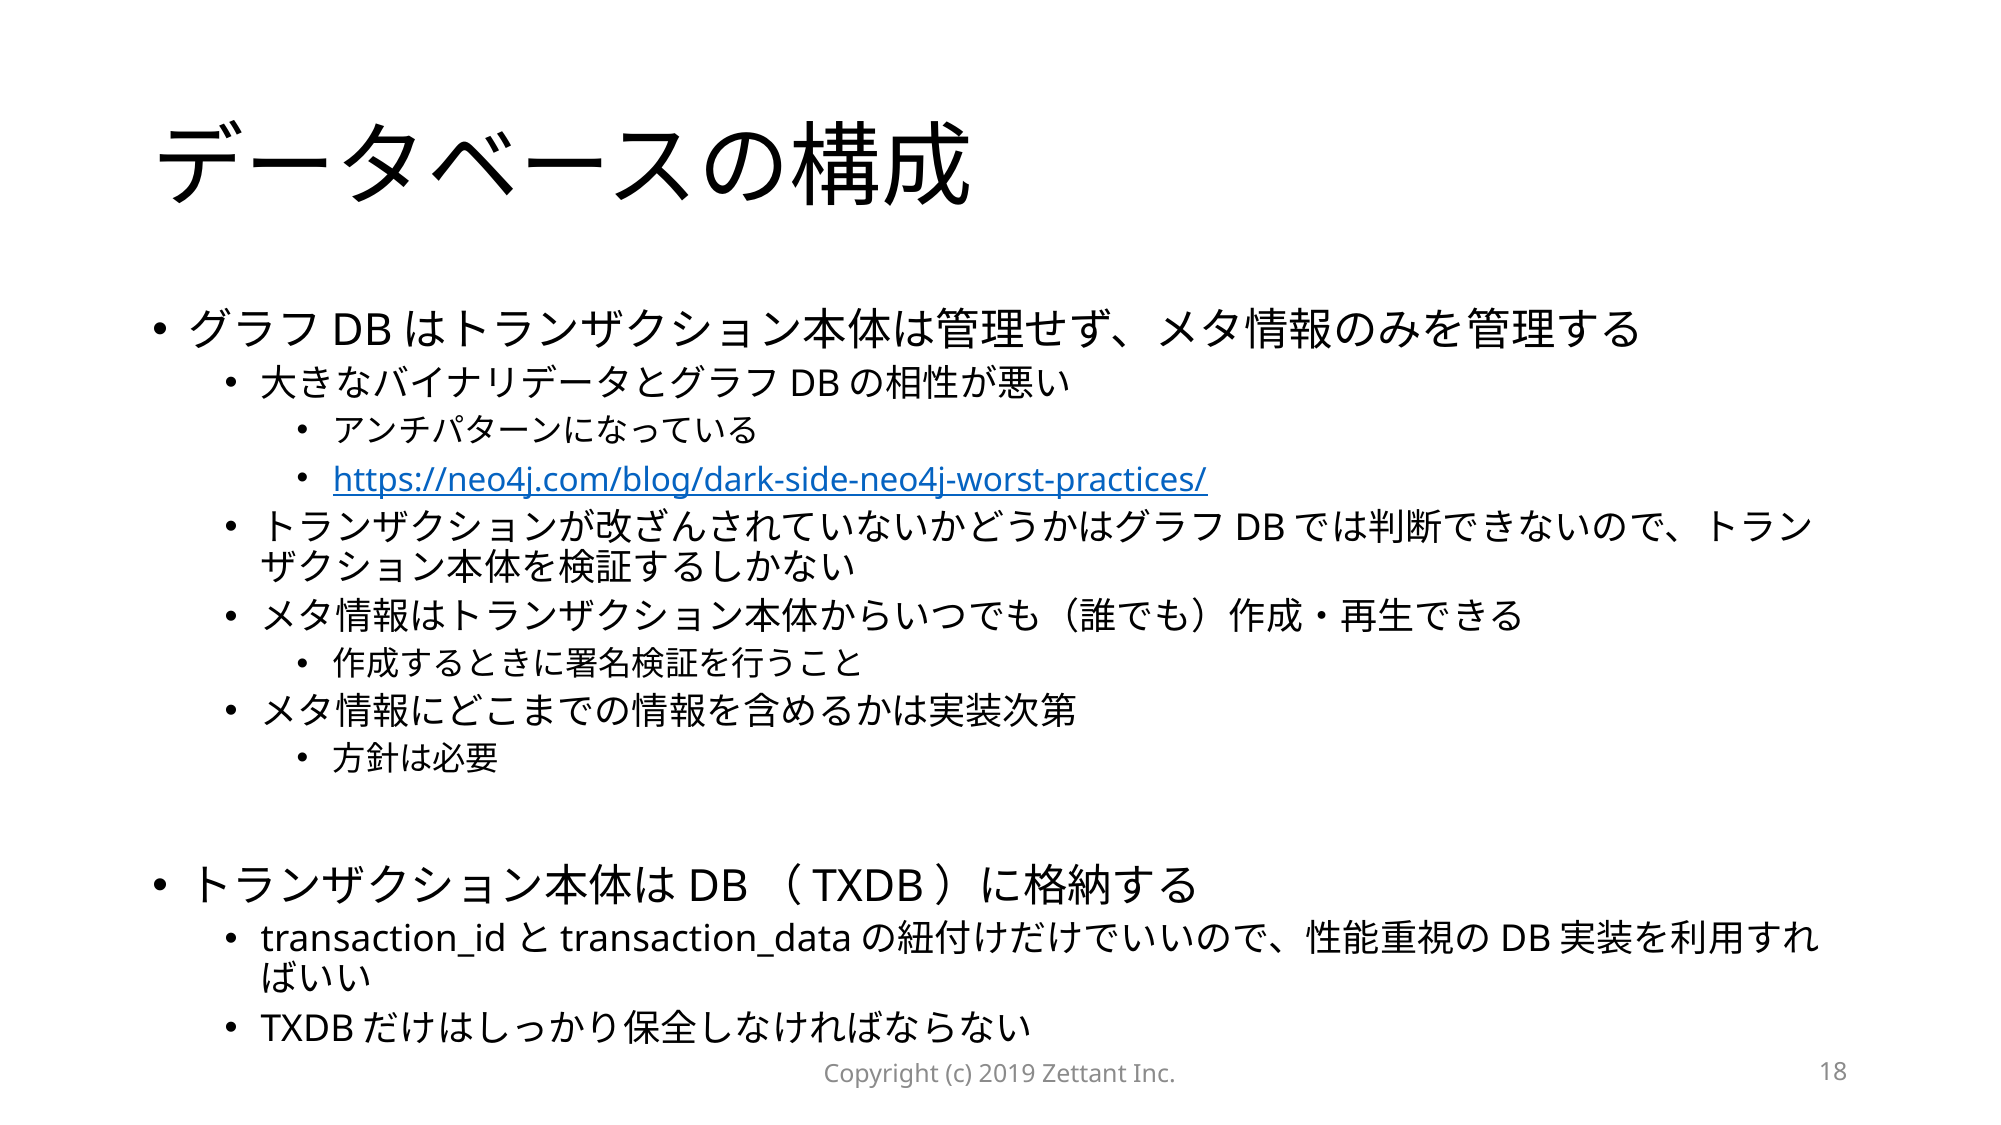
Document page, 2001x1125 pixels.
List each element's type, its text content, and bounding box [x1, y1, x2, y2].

slide_number 18 [1412, 1042, 1863, 1103]
list グラフDBはトランザクション本体は管理せず、メタ情報のみを管理する 大きなバイナリデータとグラフDBの相性が悪い アンチパターンになっている https://neo4j.com/blog/dark-side-neo4j-worst-practices/ トランザクションが改ざんされていないかどうかはグラフDBでは判断できないので、トランザクション本体を検証するしかない メタ情報はトランザクション本体からいつでも（誰でも）作成・再生できる 作成するときに署名検証を行うこと メタ情報にどこまでの情報を含めるかは実装次第 方針は必要 トランザクション本体はDB（TXDB）に格納する transaction_idとtransaction_dataの紐付けだけでいいので、性能重視のDB実装を利用すればいい TXDBだけはしっかり保全しなければならない [137, 299, 1863, 1066]
footer Copyright (c) 2019 Zettant Inc. [662, 1042, 1338, 1103]
title データベースの構成 [137, 59, 1863, 278]
